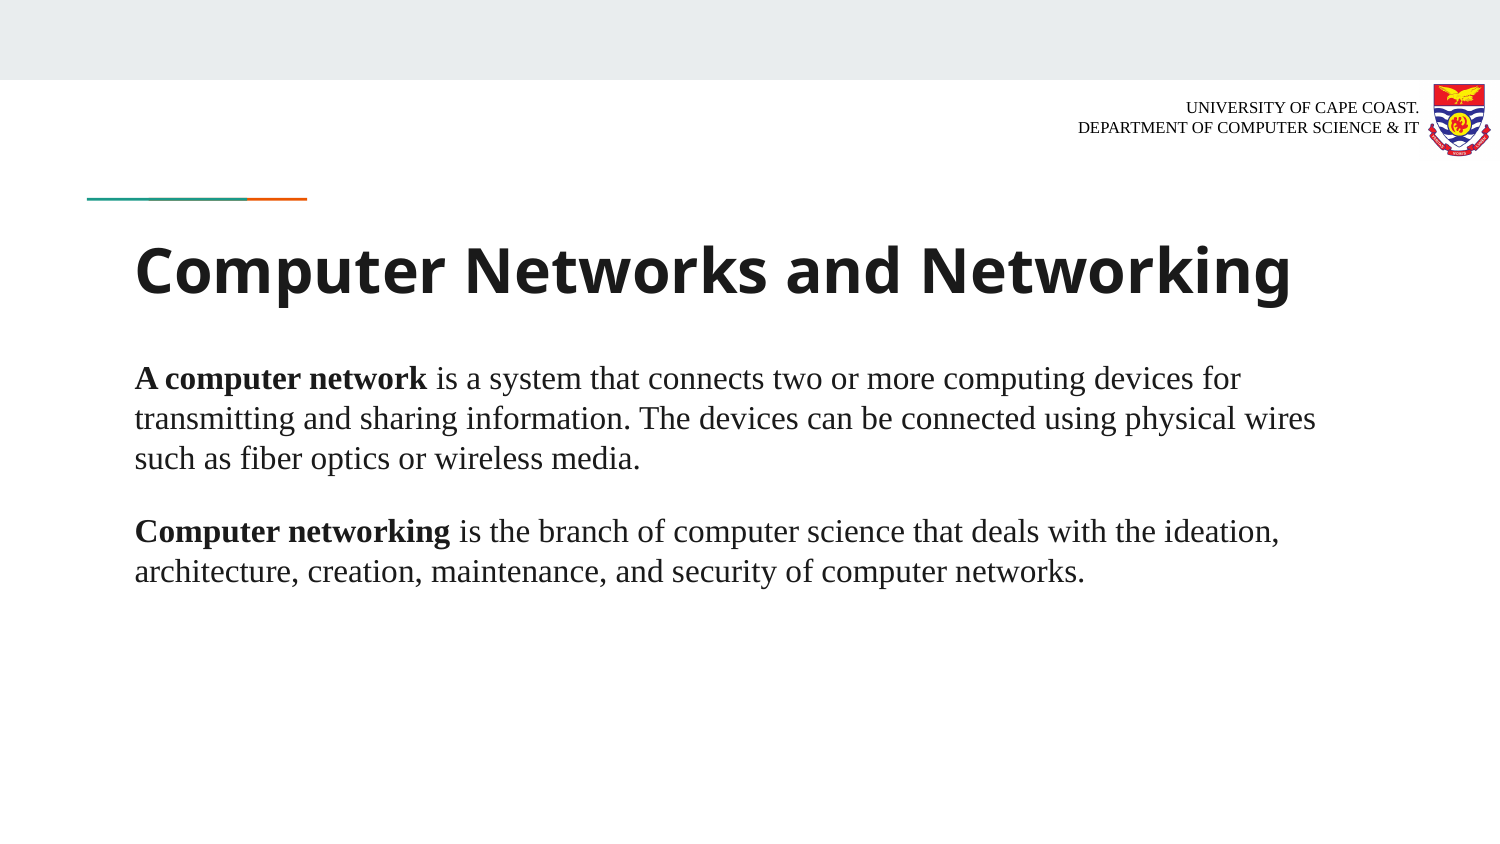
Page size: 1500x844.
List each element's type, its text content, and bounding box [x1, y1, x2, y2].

picture [1419, 80, 1500, 161]
list A computer network is a system that connects two or more computing devices for transmitting and sharing information. The devices can be connected using physical wires such as fiber optics or wireless media. Computer networking is the branch of computer science that deals with the ideation, architecture, creation, maintenance, and security of computer networks. [119, 341, 1381, 712]
title Computer Networks and Networking [119, 216, 1381, 305]
